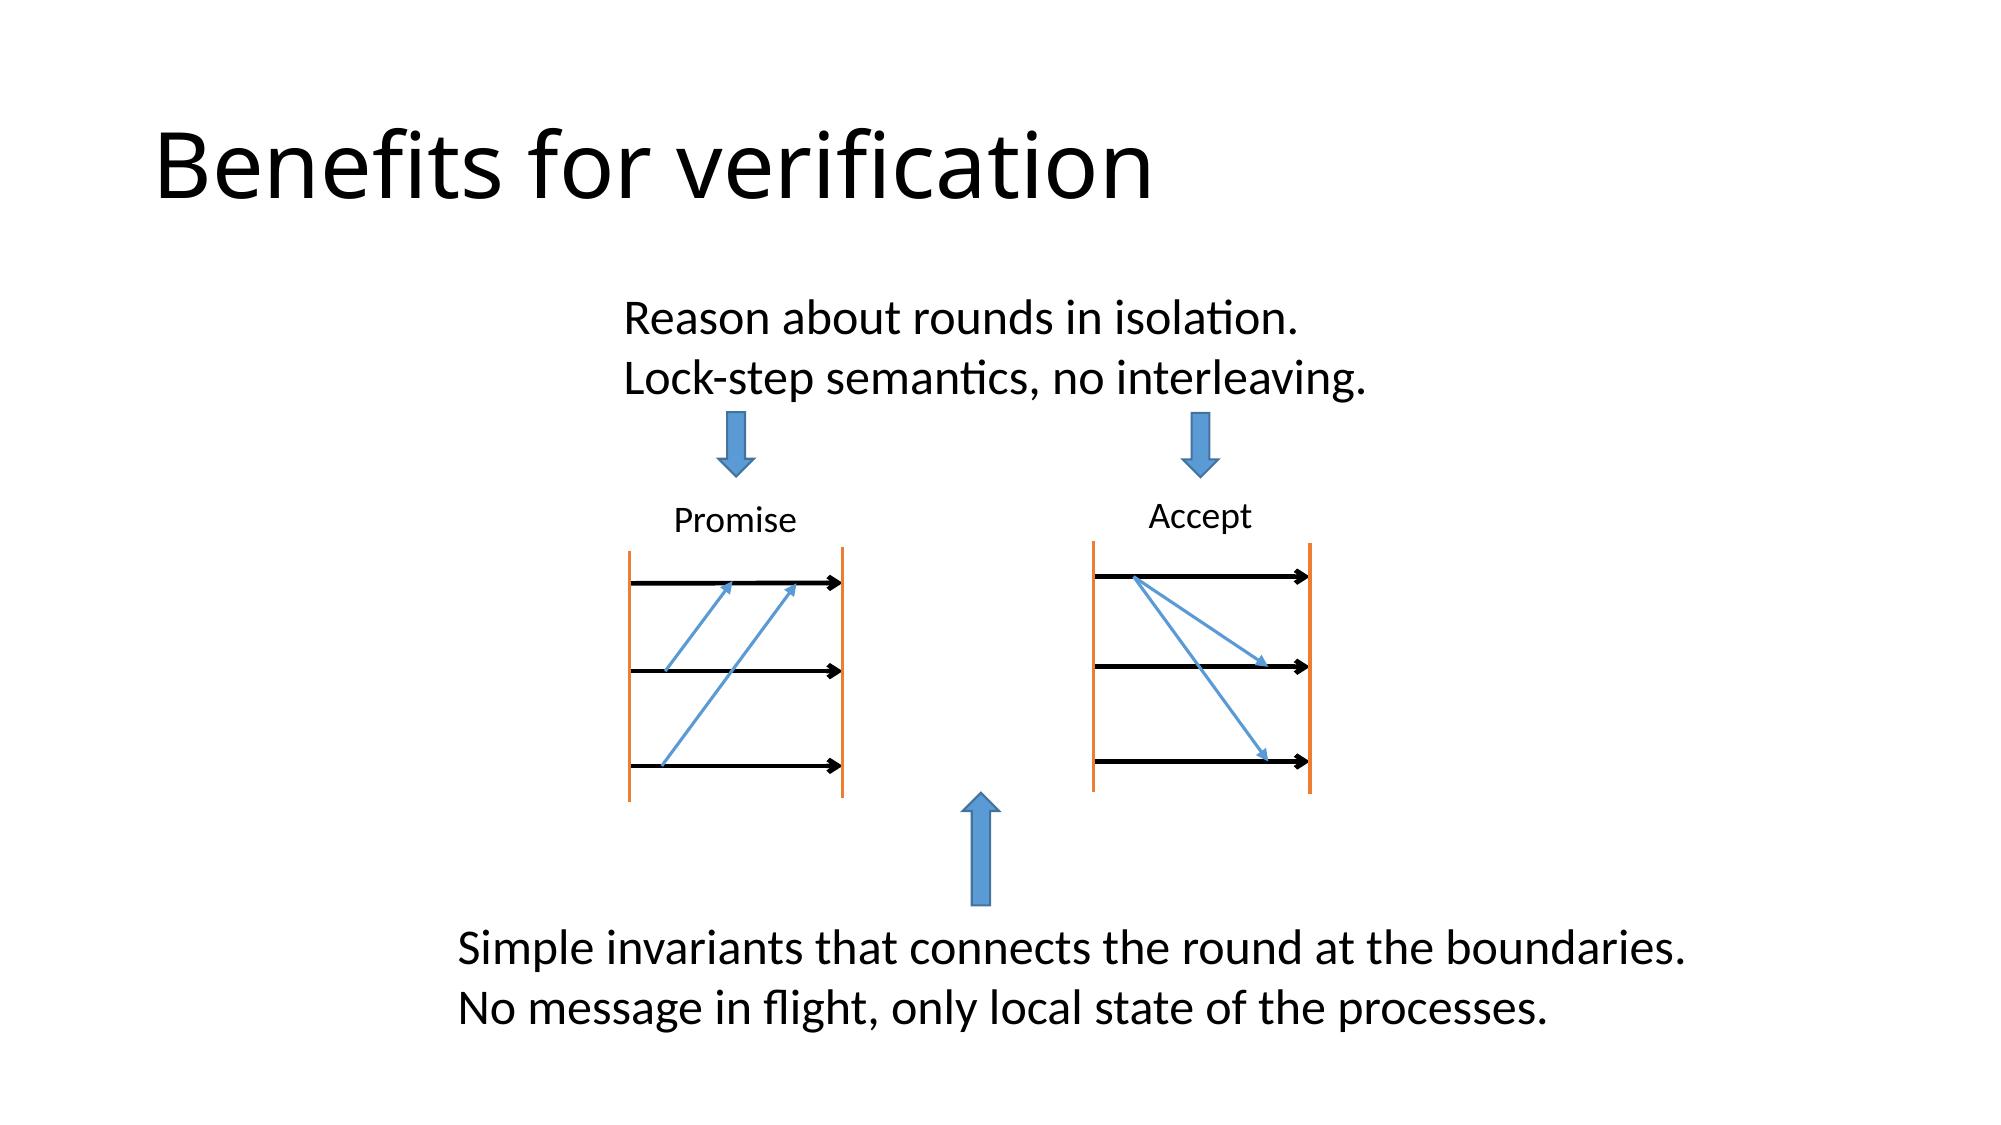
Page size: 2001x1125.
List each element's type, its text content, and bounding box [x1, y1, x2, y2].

text_box [1180, 411, 1221, 479]
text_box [629, 488, 843, 802]
text_box Simple invariants that connects the round at the boundaries. No message in flight, only local state of the processes. [442, 907, 1702, 1042]
text_box Reason about rounds in isolation. Lock-step semantics, no interleaving. [608, 277, 1383, 412]
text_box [1093, 483, 1310, 795]
text_box [960, 791, 1002, 907]
title Benefits for verification [137, 59, 1863, 278]
text_box [715, 411, 757, 478]
